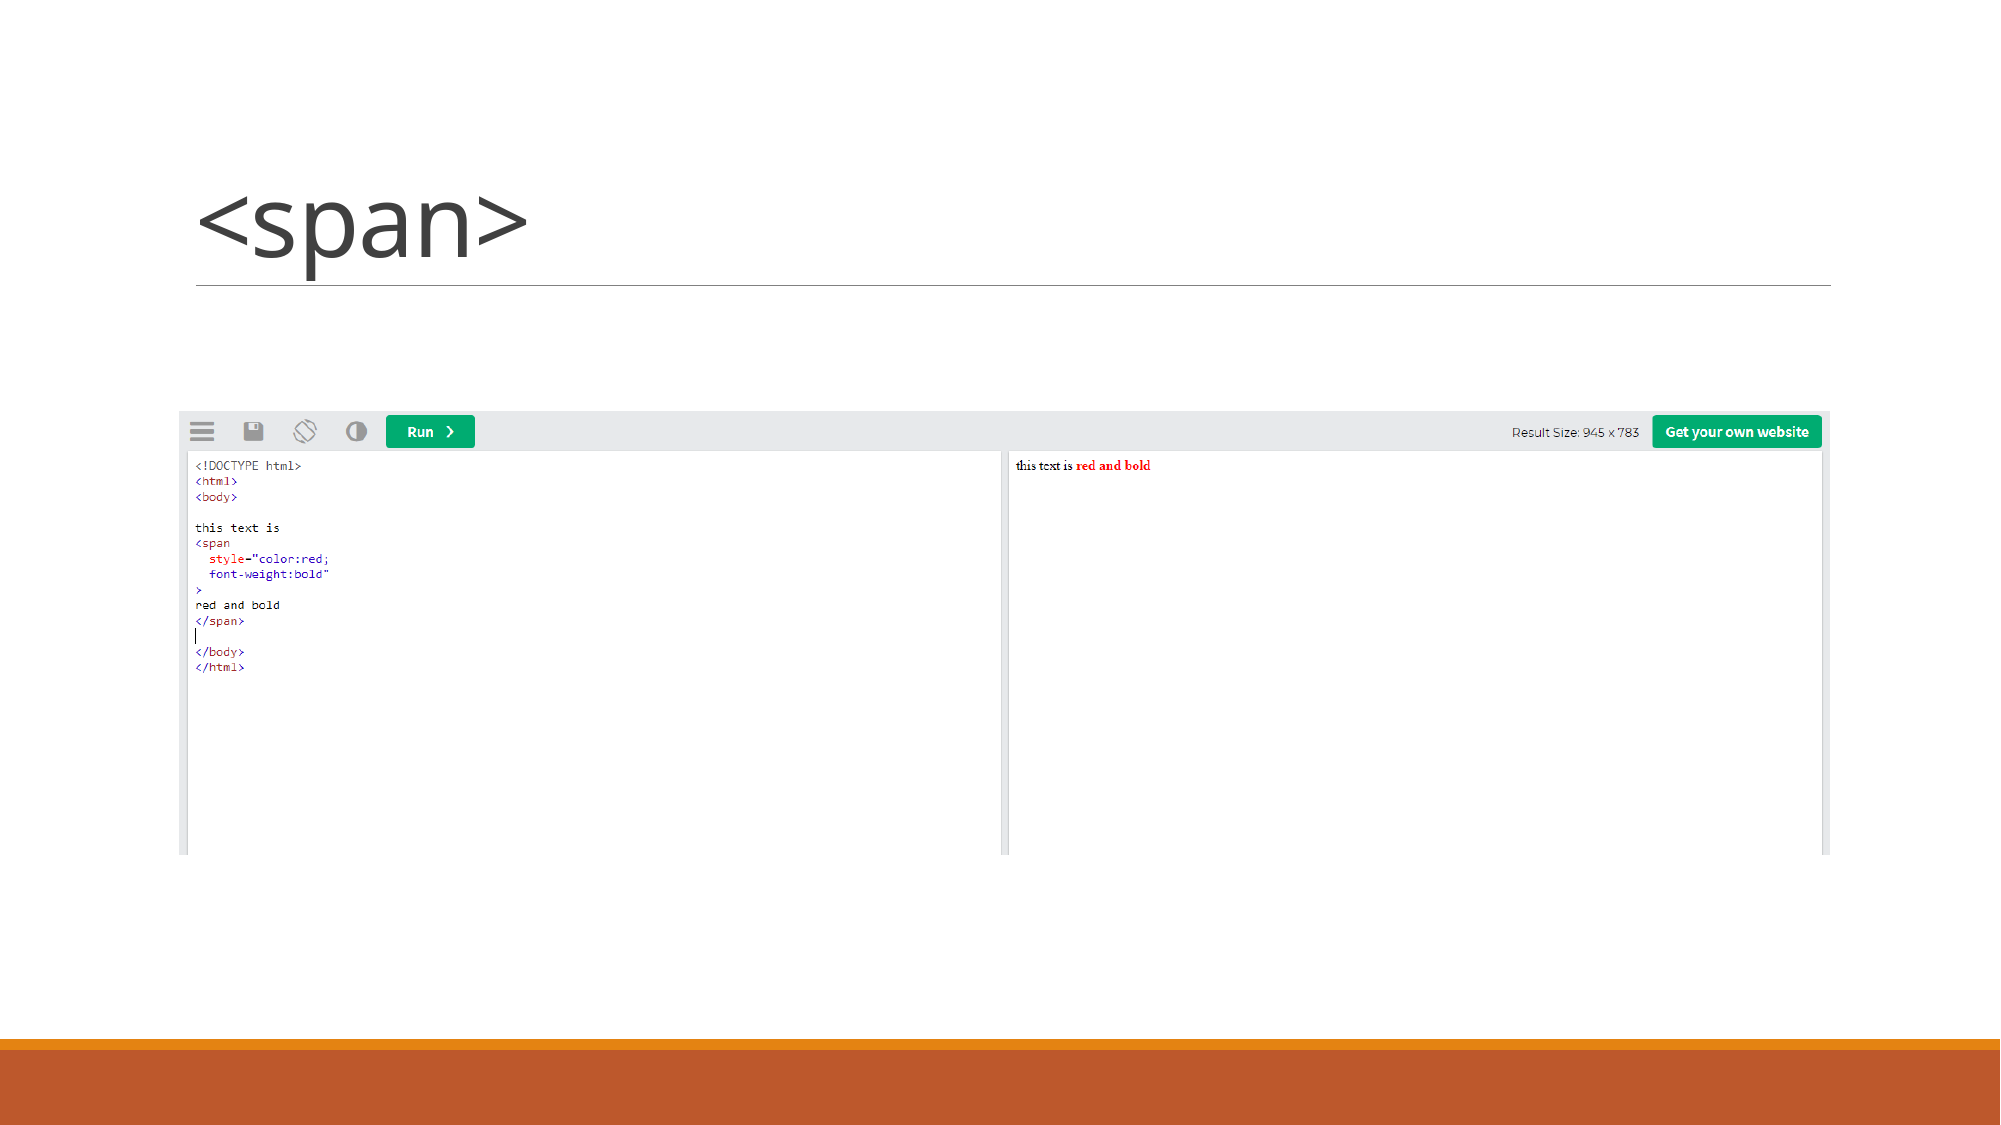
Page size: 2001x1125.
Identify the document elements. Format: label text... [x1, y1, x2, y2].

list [179, 410, 1831, 856]
title <span> [180, 47, 1830, 285]
